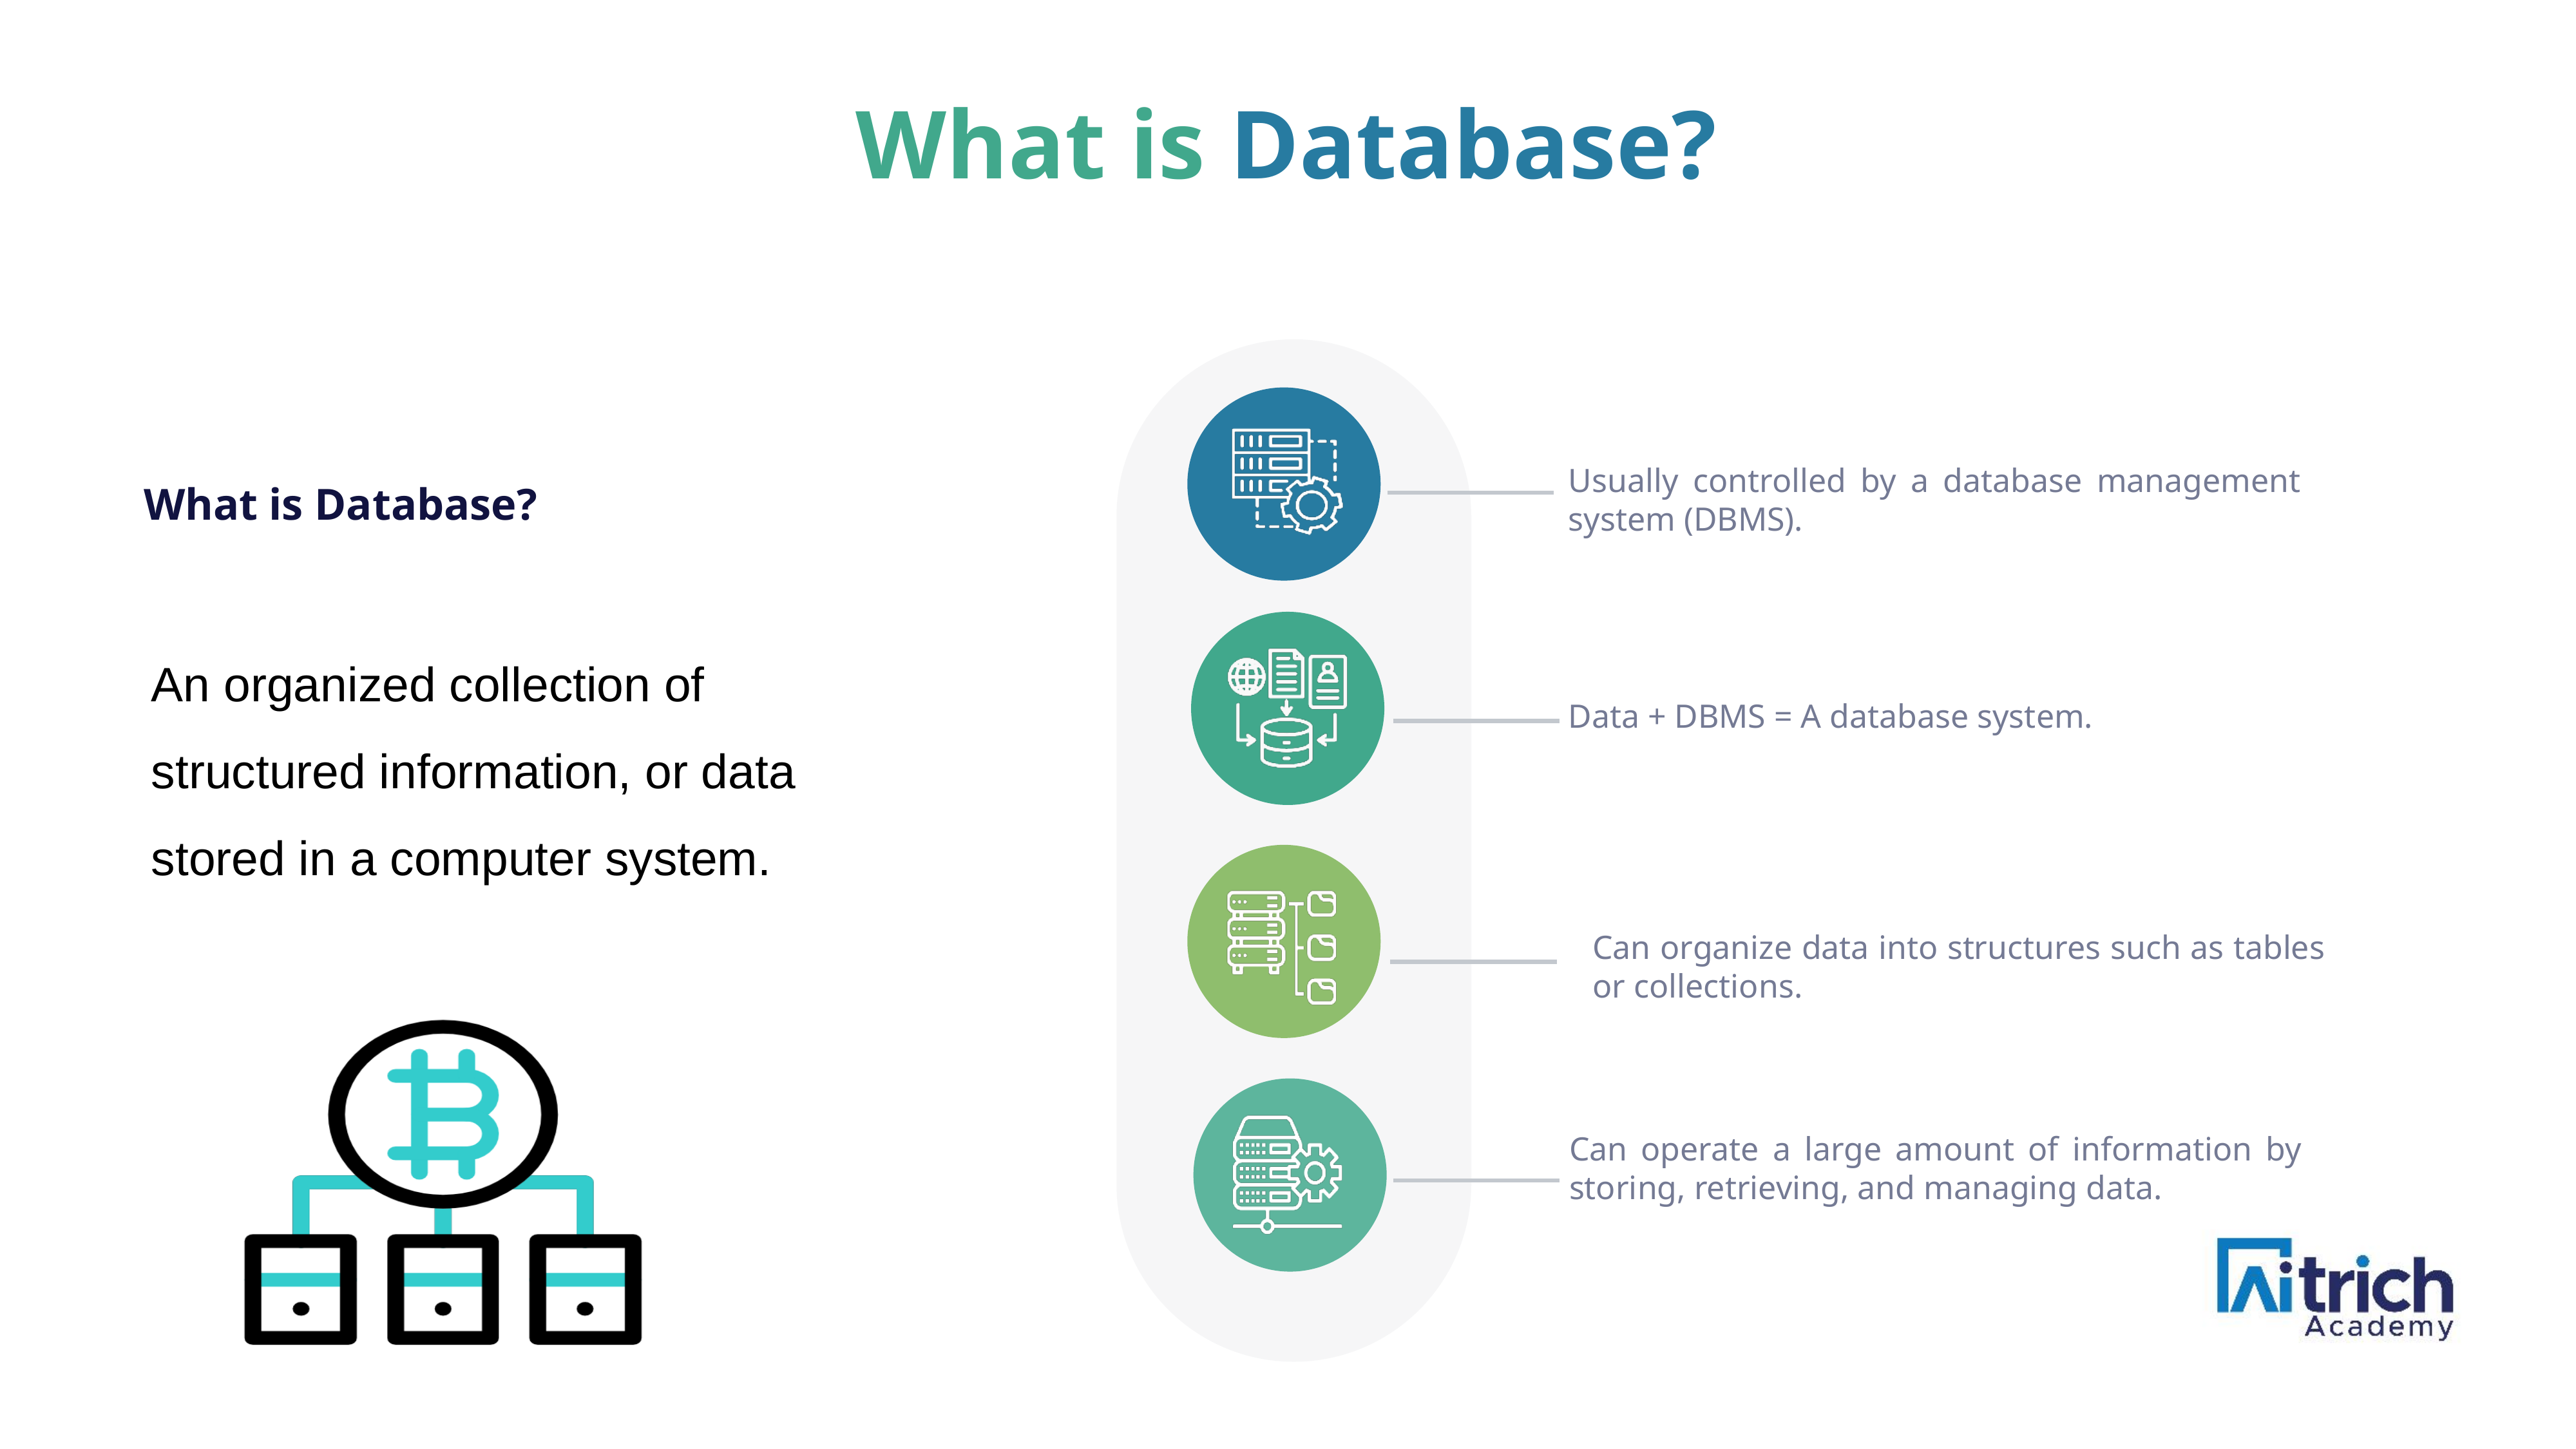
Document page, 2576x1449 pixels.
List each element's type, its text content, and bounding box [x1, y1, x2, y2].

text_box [1190, 611, 1385, 806]
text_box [1187, 387, 1381, 581]
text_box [1187, 844, 1381, 1039]
picture [2170, 1166, 2501, 1414]
text_box Data + DBMS = A database system. [1558, 690, 2311, 739]
text_box Can operate a large amount of information by storing, retrieving, and managing data. [1560, 1124, 2312, 1211]
text_box What is Database? [134, 472, 788, 534]
text_box What is Database? [158, 41, 2414, 203]
text_box Can organize data into structures such as tables or collections. [1583, 922, 2336, 1009]
picture [180, 961, 705, 1391]
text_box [1193, 1078, 1387, 1272]
text_box An organized collection of structured information, or data stored in a computer system. [141, 620, 843, 891]
text_box [1116, 339, 1472, 1362]
text_box Usually controlled by a database management system (DBMS). [1558, 455, 2311, 542]
